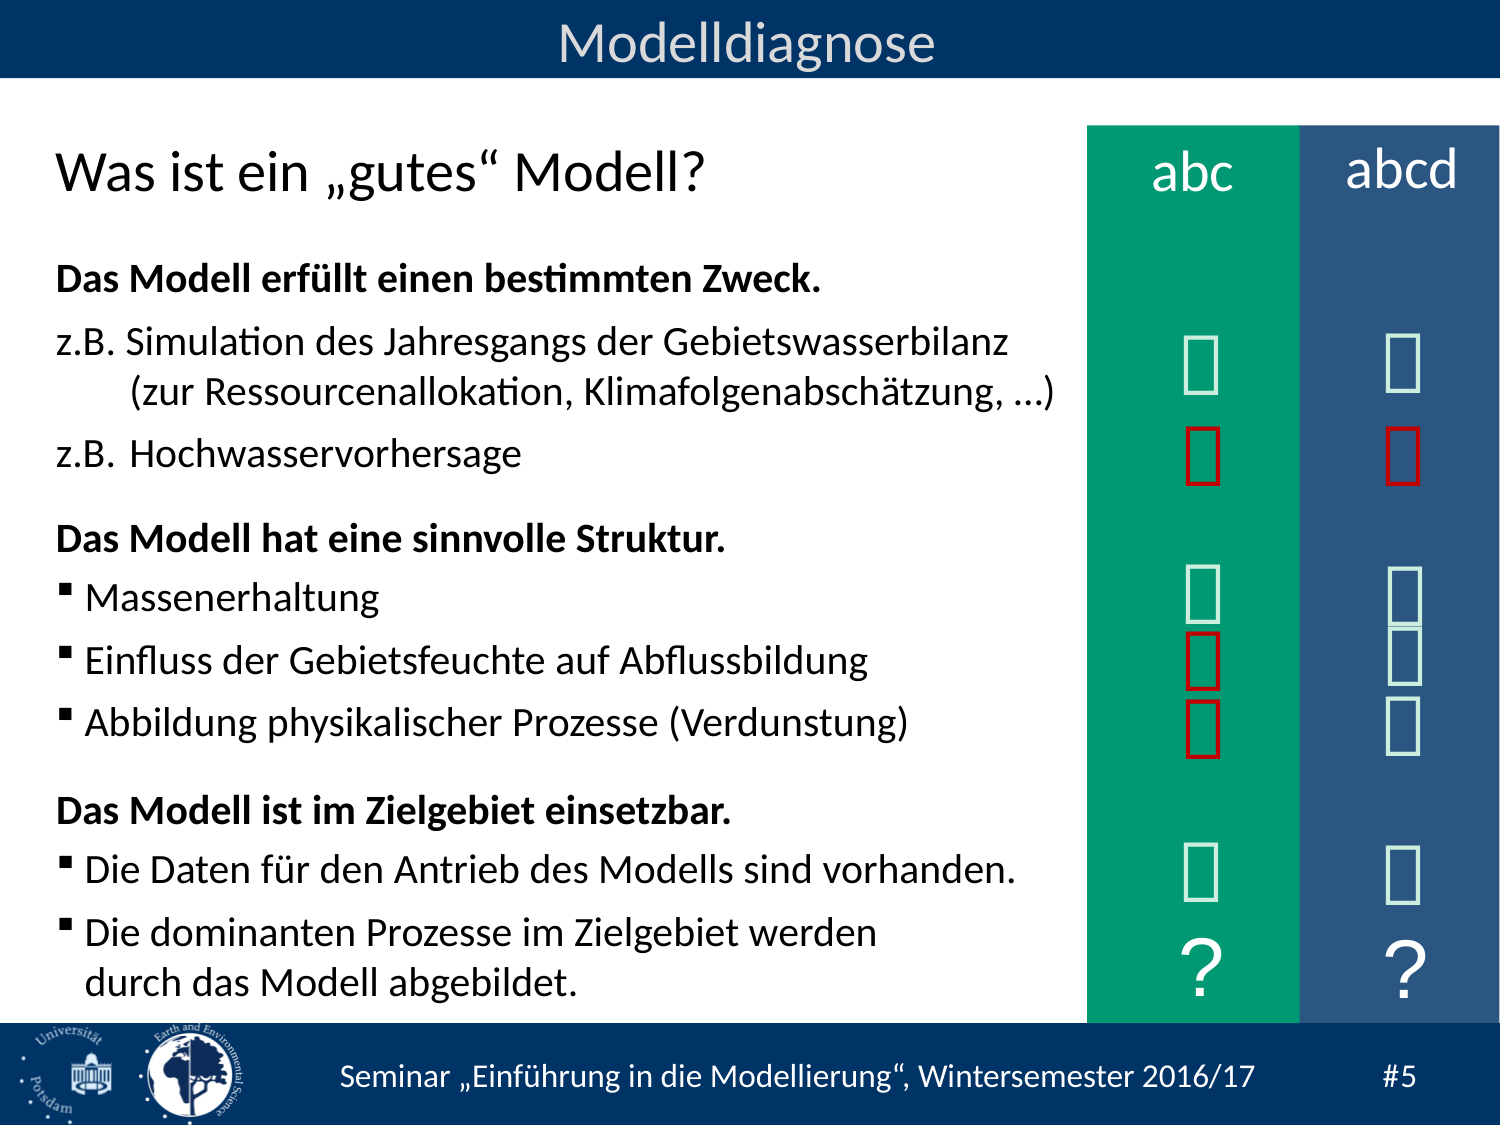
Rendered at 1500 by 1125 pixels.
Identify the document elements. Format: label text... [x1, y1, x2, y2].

text_box Was ist ein „gutes“ Modell? [41, 125, 845, 211]
text_box Das Modell hat eine sinnvolle Struktur. [41, 503, 892, 562]
text_box Die Daten für den Antrieb des Modells sind vorhanden. Die dominanten Prozesse im Zielgebiet werden durch das Modell abgebildet. [41, 834, 1081, 1012]
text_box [1086, 122, 1500, 1024]
text_box Das Modell erfüllt einen bestimmten Zweck. [41, 243, 1034, 306]
text_box z.B. Simulation des Jahresgangs der Gebietswasserbilanz (zur Ressourcenallokation, Klimafolgenabschätzung, …) z.B. Hochwasservorhersage [41, 306, 1081, 484]
text_box Modelldiagnose [0, 0, 1495, 75]
picture [139, 1023, 243, 1125]
text_box Massenerhaltung Einfluss der Gebietsfeuchte auf Abflussbildung Abbildung physikalischer Prozesse (Verdunstung) [41, 562, 1081, 753]
text_box Das Modell ist im Zielgebiet einsetzbar. [41, 775, 892, 834]
